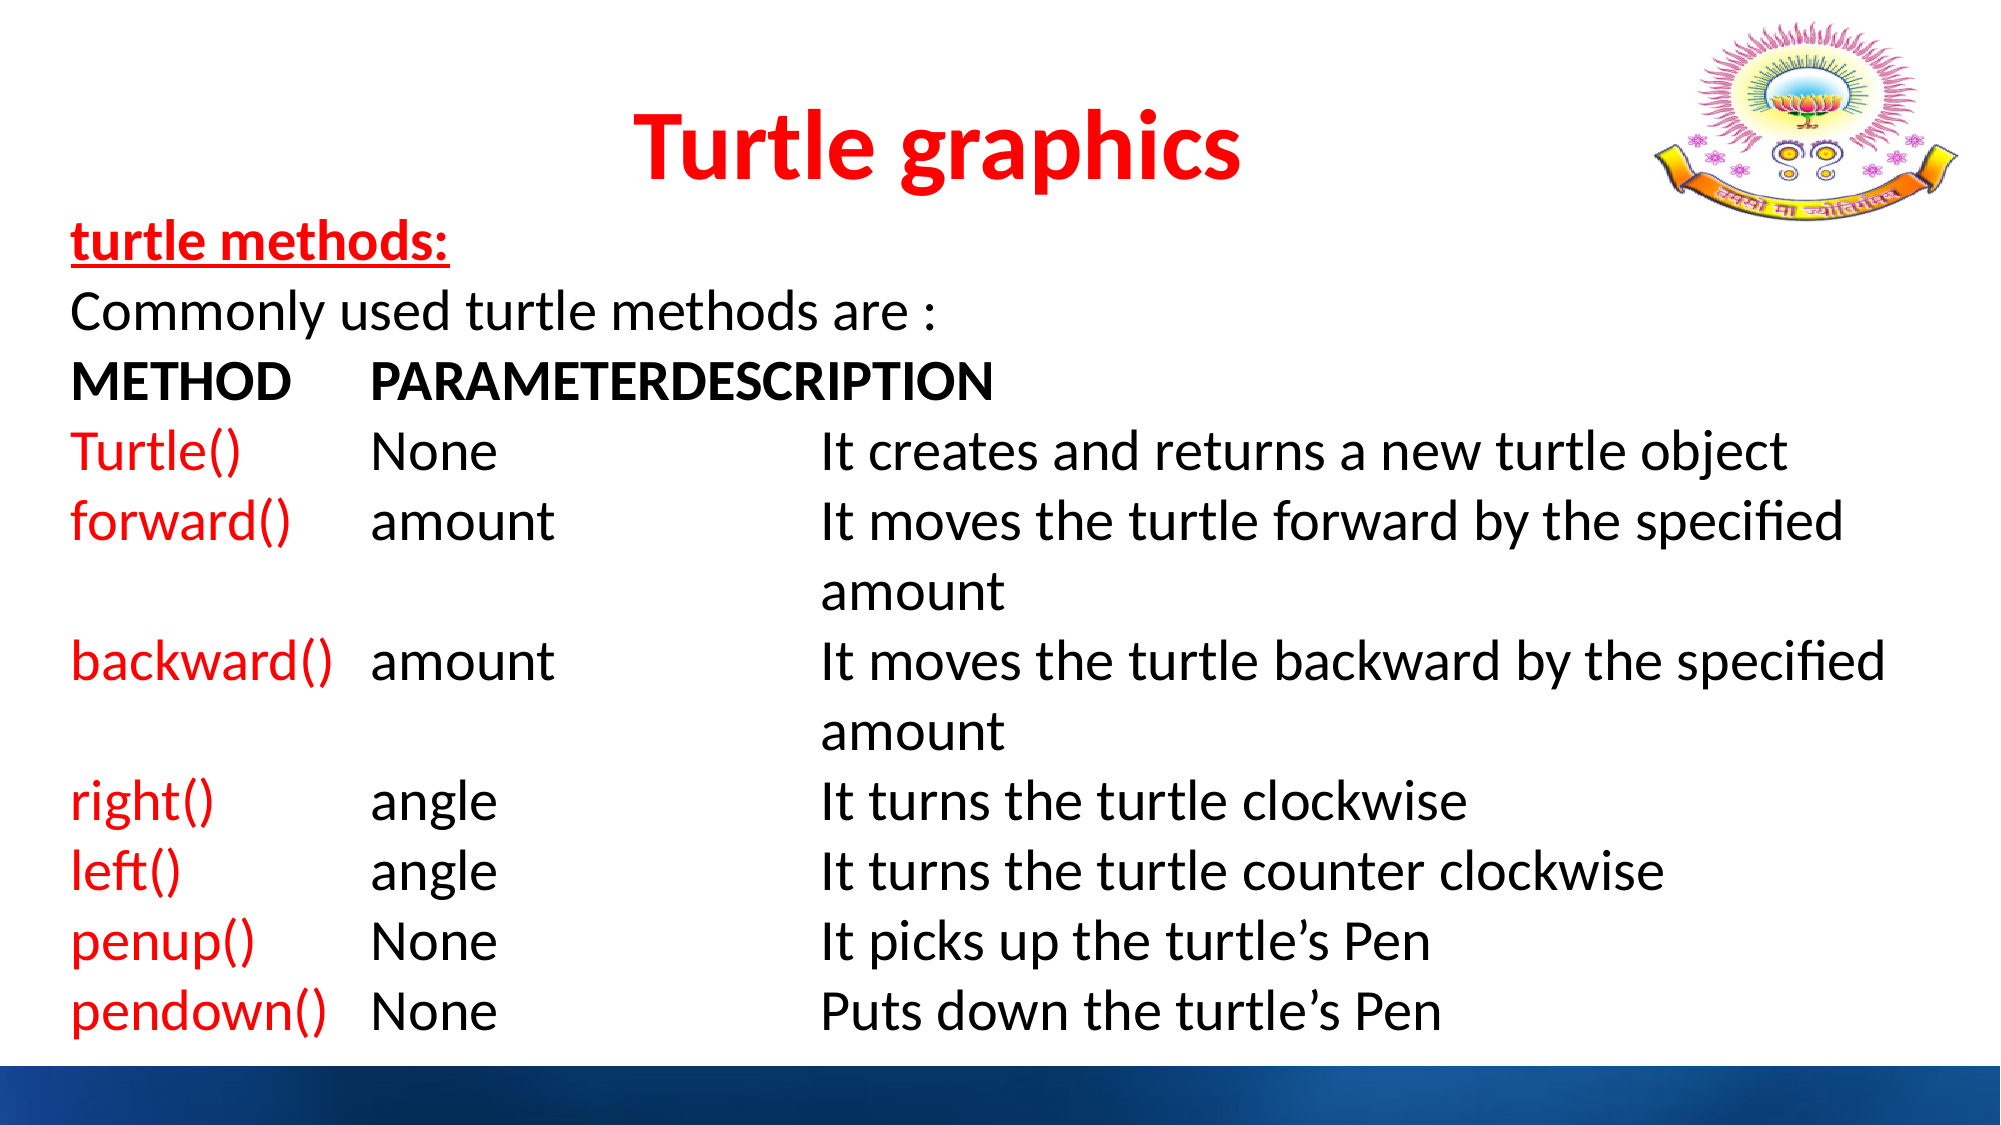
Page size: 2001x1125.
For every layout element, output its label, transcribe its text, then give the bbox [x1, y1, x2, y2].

picture [1644, 19, 1976, 226]
text_box turtle methods: Commonly used turtle methods are : METHOD PARAMETER DESCRIPTION Turtle() None It creates and returns a new turtle object forward() amount It moves the turtle forward by the specified amount backward() amount It moves the turtle backward by the specified amount right() angle It turns the turtle clockwise left() angle It turns the turtle counter clockwise penup() None It picks up the turtle’s Pen pendown() None Puts down the turtle’s Pen [52, 193, 1951, 1051]
text_box Turtle graphics [266, 70, 1634, 193]
picture [0, 1066, 2000, 1125]
